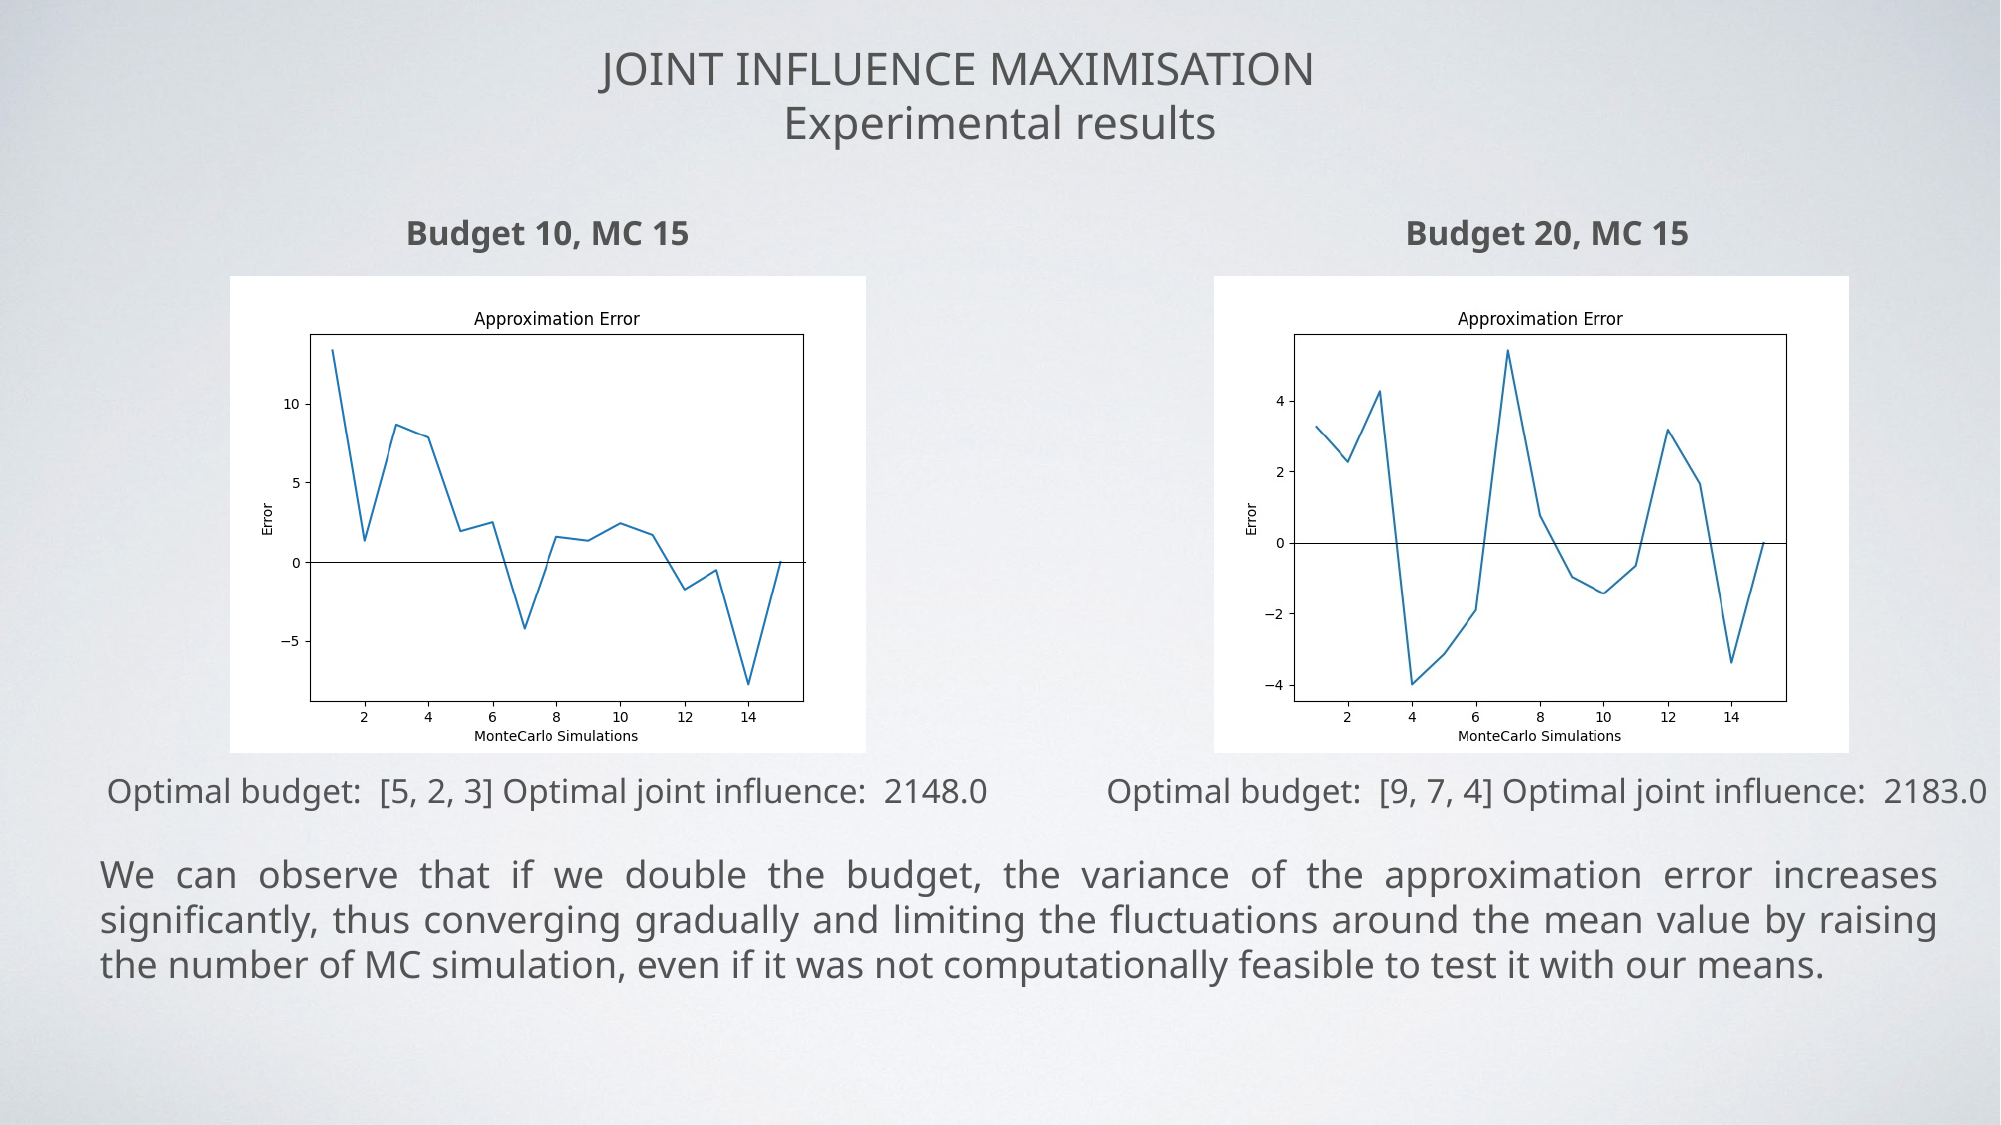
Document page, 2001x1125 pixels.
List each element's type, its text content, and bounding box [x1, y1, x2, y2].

text_box Optimal budget: [9, 7, 4] Optimal joint influence: 2183.0 [1098, 761, 1998, 819]
text_box Budget 10, MC 15 [397, 203, 699, 261]
text_box Budget 20, MC 15 [1397, 203, 1699, 261]
title JOINT INFLUENCE MAXIMISATION Experimental results [467, 32, 1533, 158]
text_box Optimal budget: [5, 2, 3] Optimal joint influence: 2148.0 [98, 761, 998, 819]
text_box We can observe that if we double the budget, the variance of the approximation error increases significantly, thus converging gradually and limiting the fluctuations around the mean value by raising the number of MC simulation, even if it was not computationally feasible to test it with our means. [91, 842, 1949, 995]
picture [0, 0, 2001, 1125]
